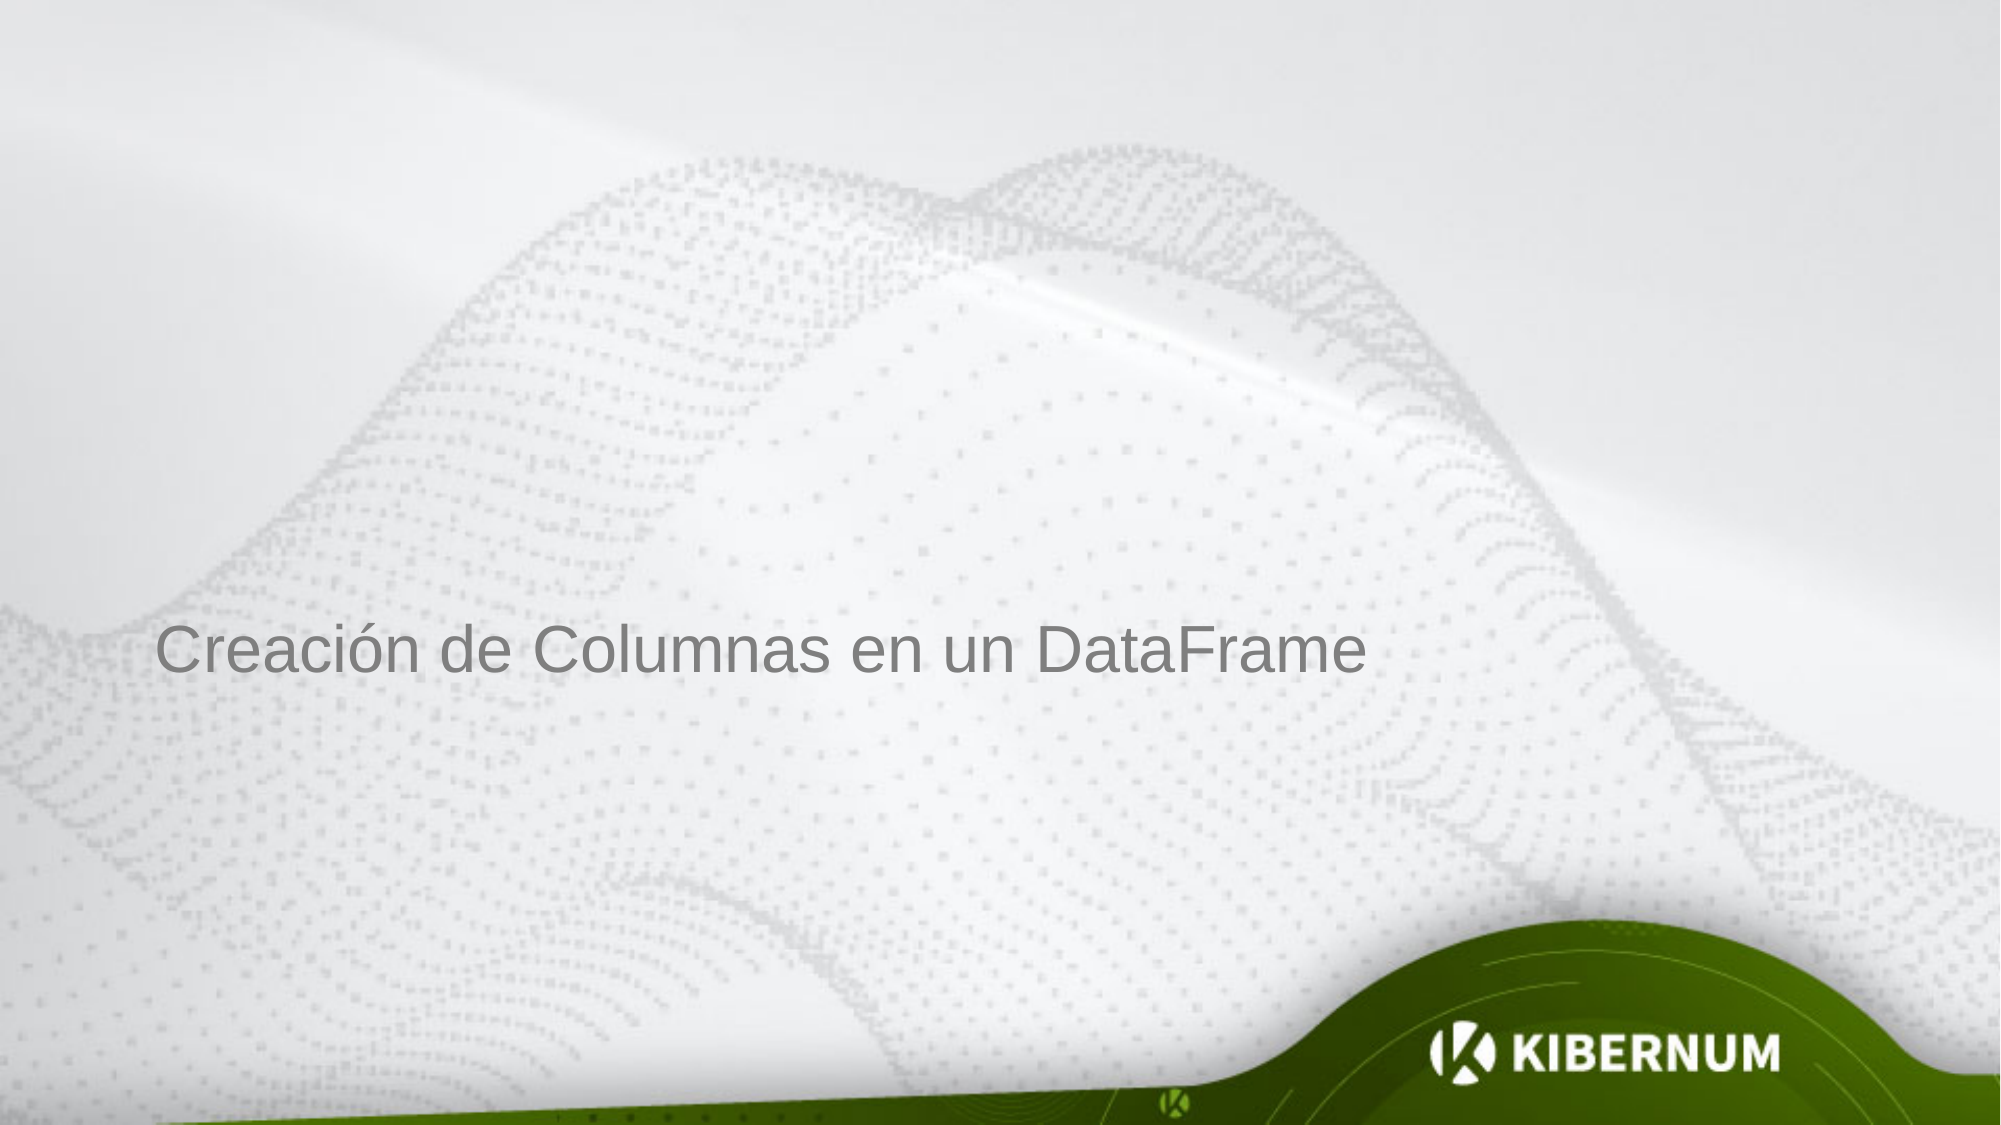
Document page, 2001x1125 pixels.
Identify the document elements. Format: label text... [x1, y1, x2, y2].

text_box Creación de Columnas en un DataFrame [89, 568, 1435, 734]
picture [0, 0, 2001, 1125]
